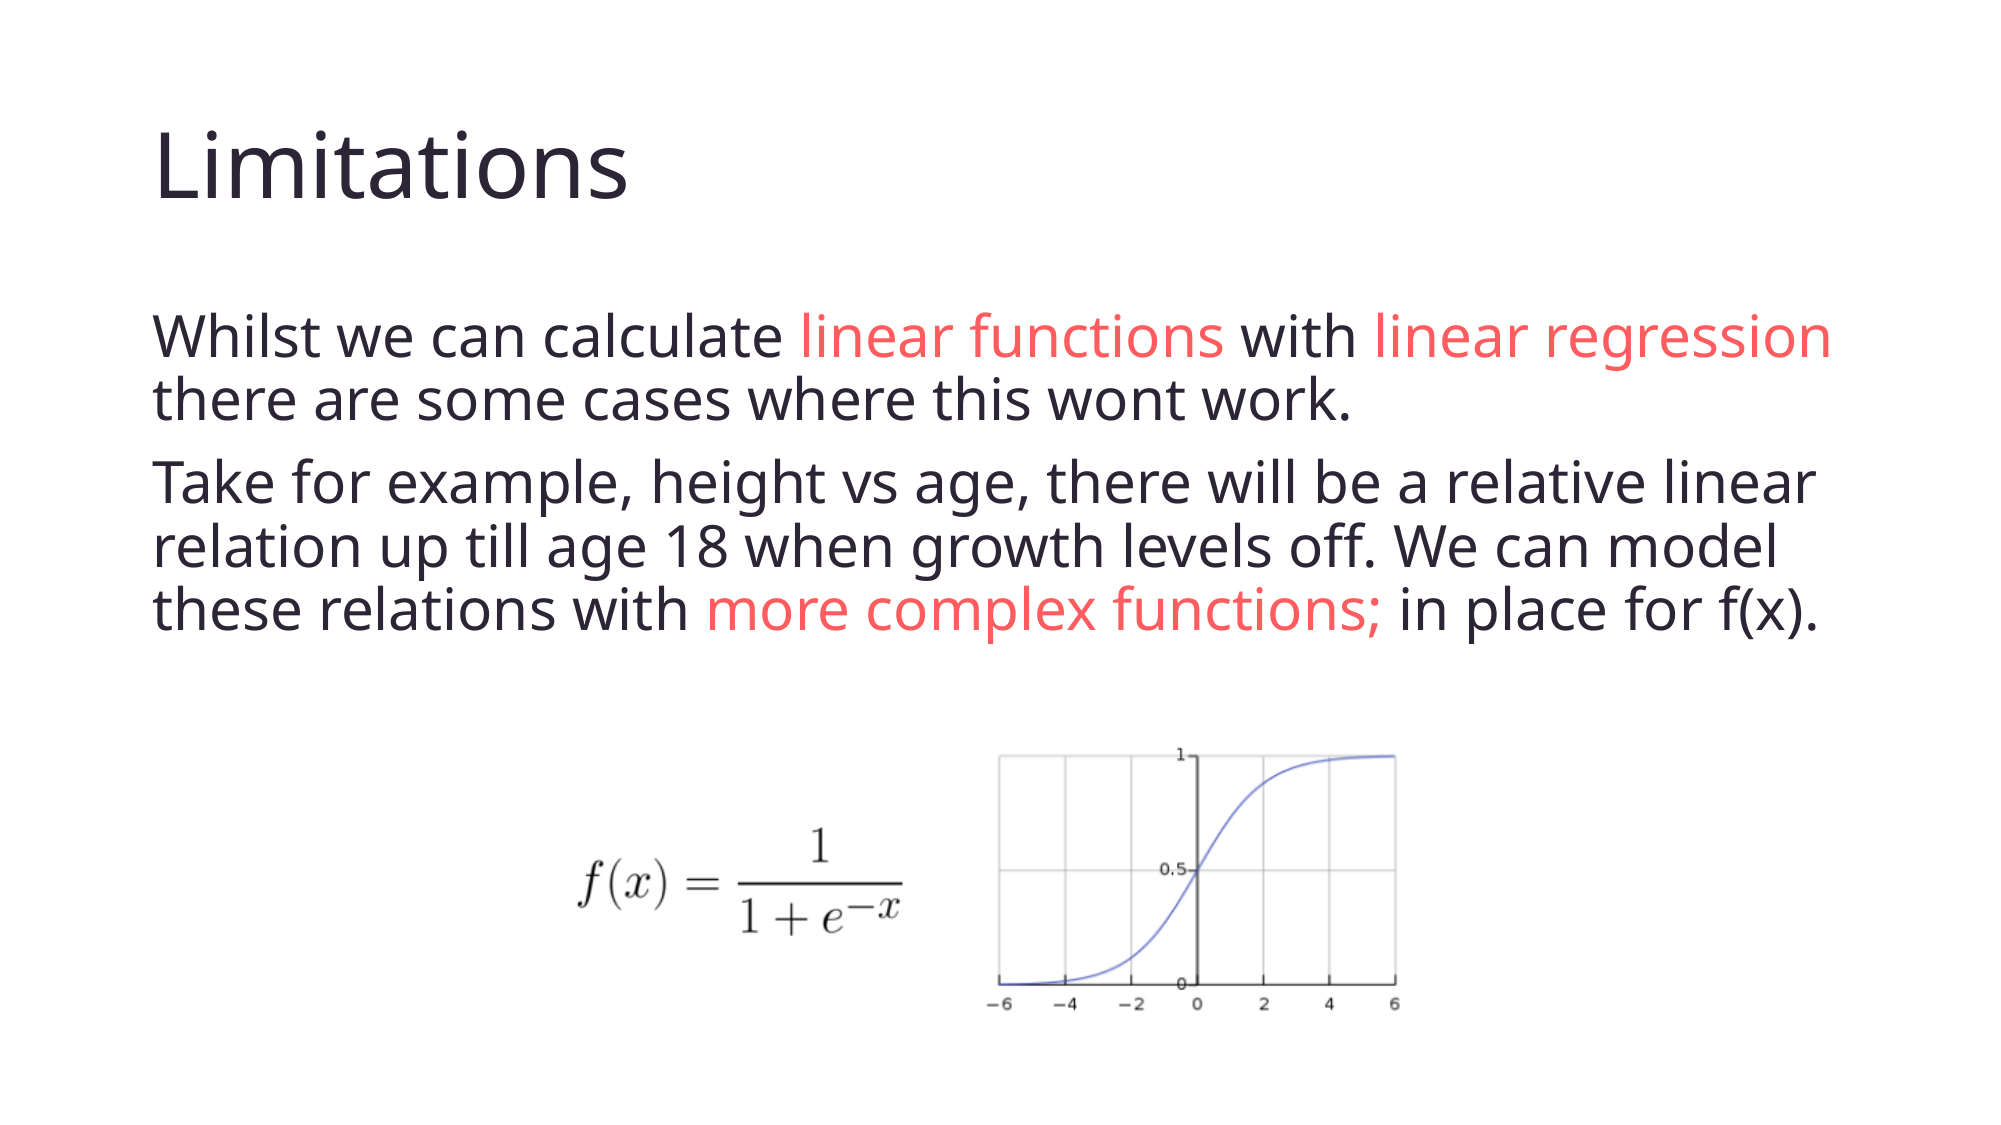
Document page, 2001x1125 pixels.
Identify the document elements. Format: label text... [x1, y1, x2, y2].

title Limitations [137, 59, 1863, 278]
picture [512, 704, 1487, 1076]
list Whilst we can calculate linear functions with linear regression there are some cases where this wont work. Take for example, height vs age, there will be a relative linear relation up till age 18 when growth levels off. We can model these relations with more complex functions; in place for f(x). [137, 299, 1863, 1014]
